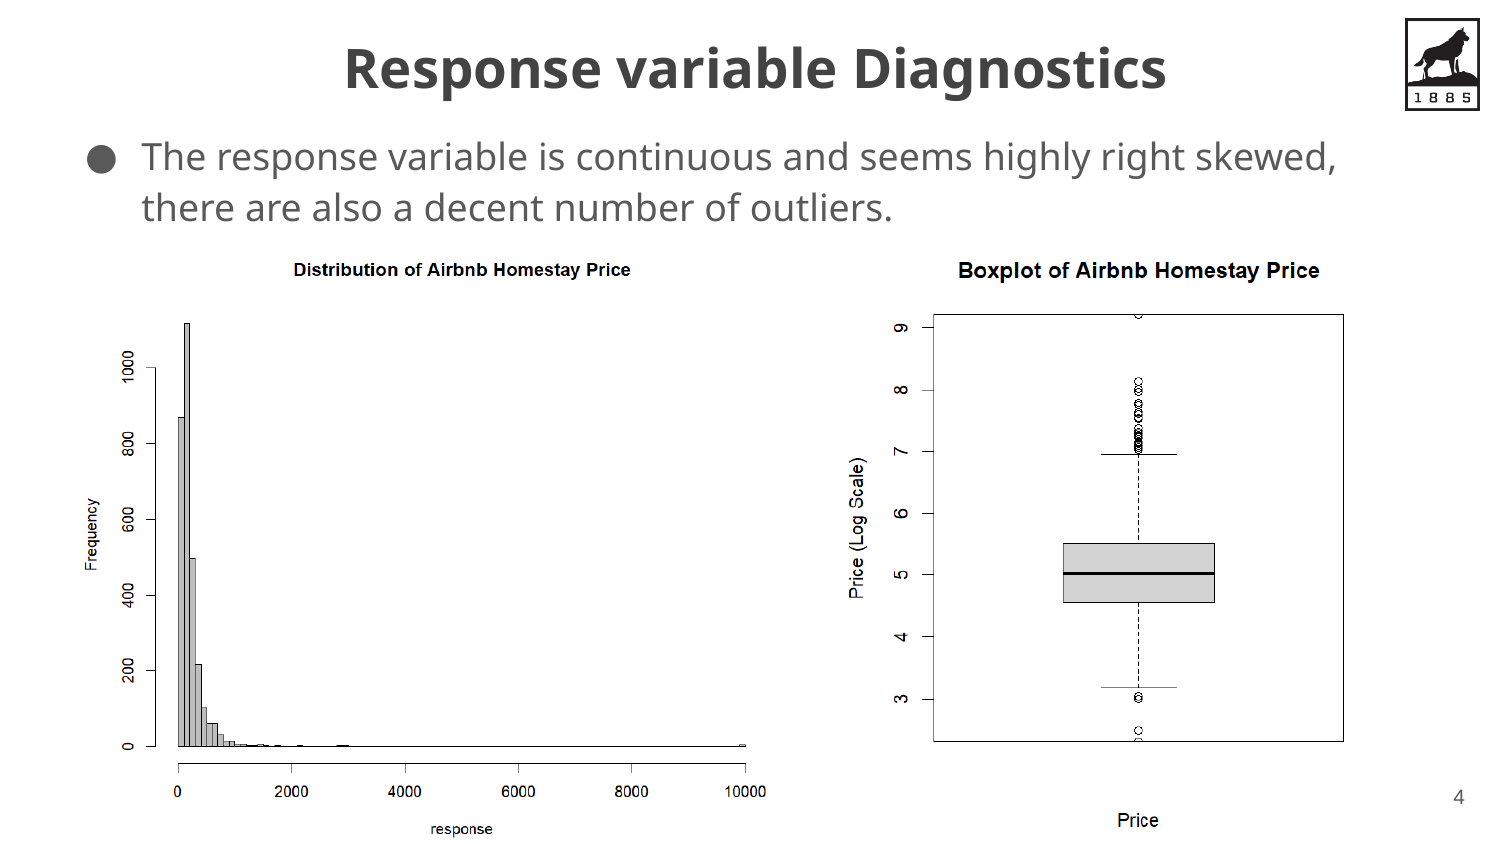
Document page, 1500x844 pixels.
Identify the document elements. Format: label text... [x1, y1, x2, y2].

title The response variable is continuous and seems highly right skewed, there are also a decent number of outliers. [51, 110, 1390, 218]
slide_number ‹#› [1395, 764, 1480, 830]
picture [78, 230, 807, 844]
picture [842, 223, 1391, 830]
title Response variable Diagnostics [88, 18, 1439, 135]
picture [1404, 18, 1481, 111]
